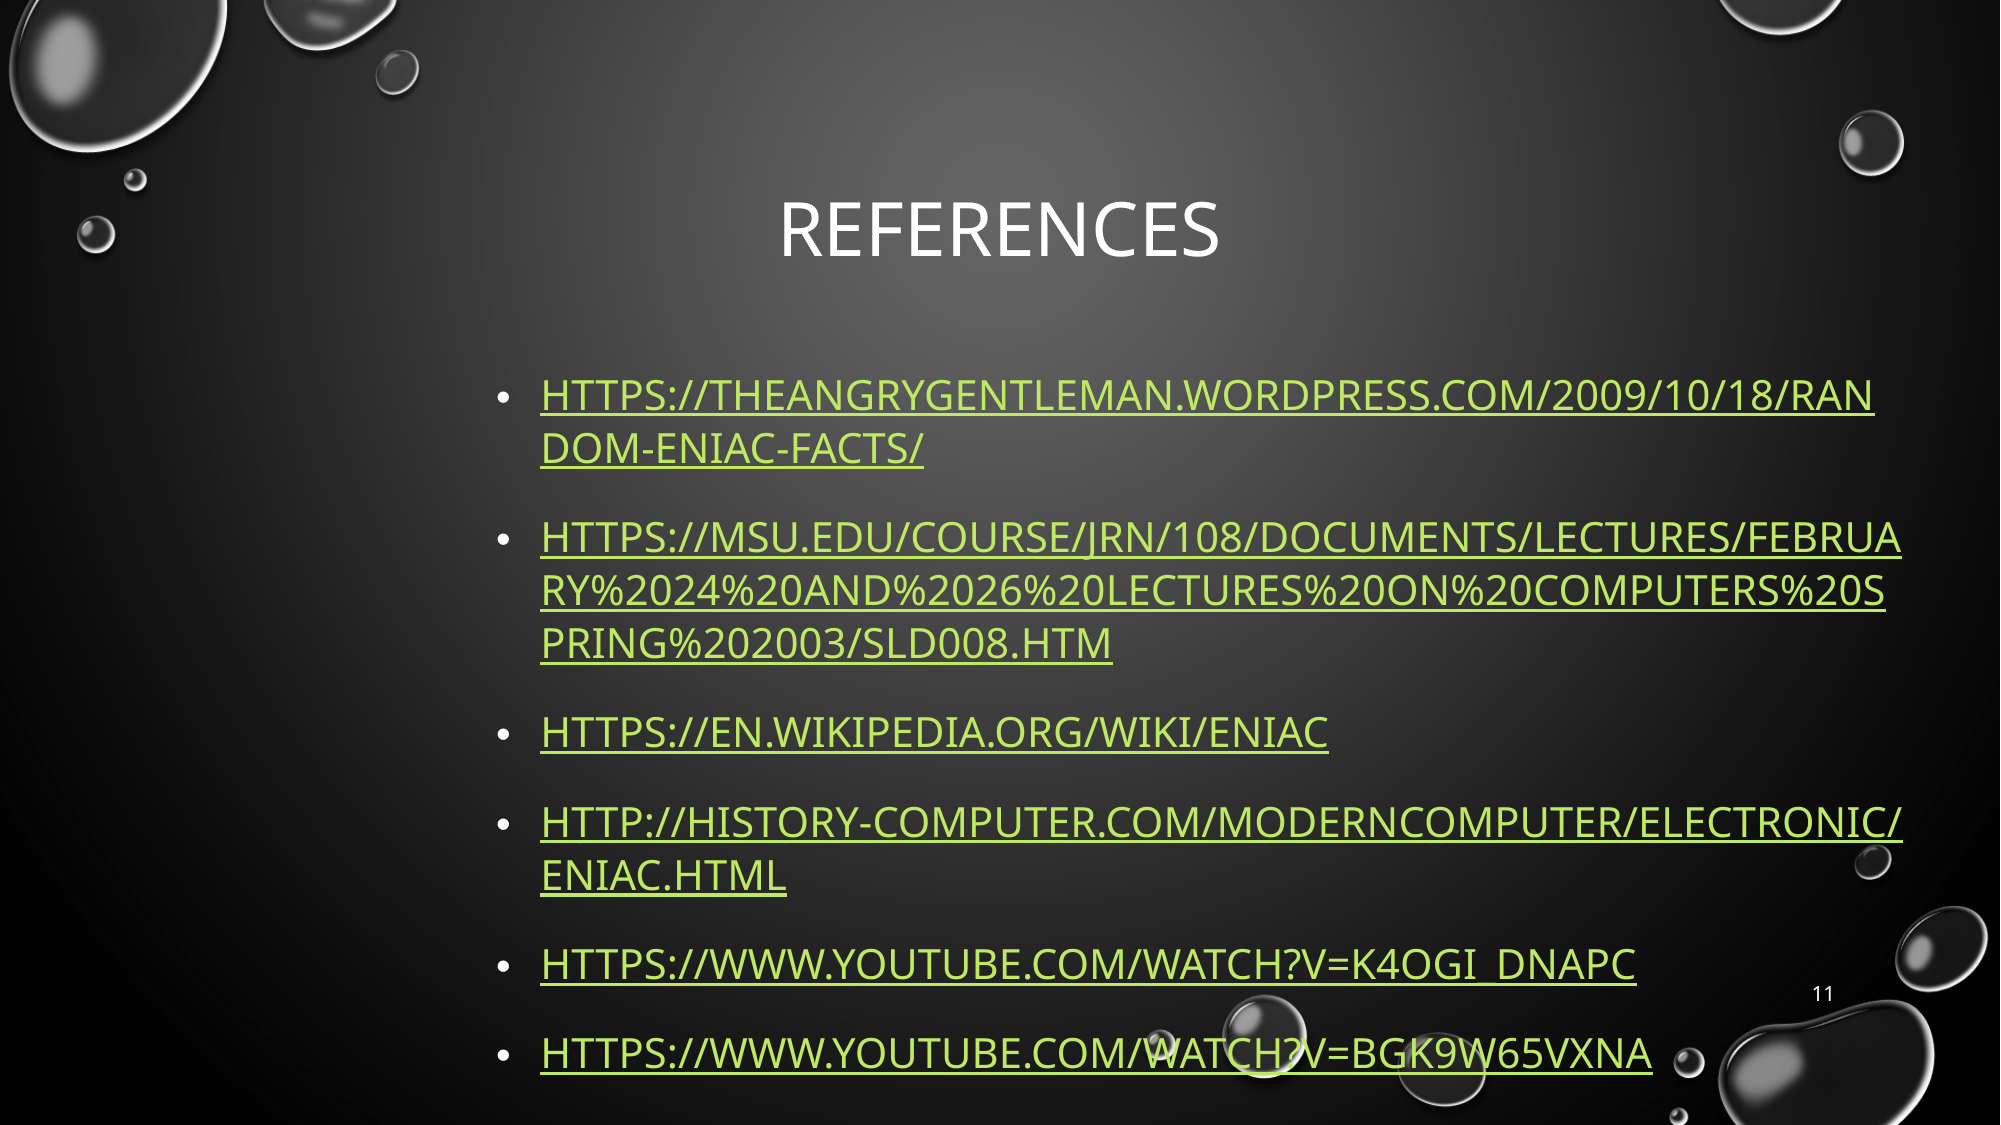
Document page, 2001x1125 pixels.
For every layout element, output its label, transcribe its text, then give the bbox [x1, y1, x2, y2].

list https://theangrygentleman.wordpress.com/2009/10/18/random-eniac-facts/ https://msu.edu/course/jrn/108/Documents/Lectures/February%2024%20and%2026%20lectures%20on%20Computers%20spring%202003/sld008.htm https://en.wikipedia.org/wiki/ENIAC http://history-computer.com/ModernComputer/Electronic/ENIAC.html https://www.youtube.com/watch?v=k4oGI_dNaPc https://www.youtube.com/watch?v=bGk9W65vXNA http://www.slideshare.net/markbrowning171/get-eniac-the-triumphs-and-tragedies-of-the-worlds-first-computer-full-audiobook?qid=e630f5d4-7110-449b-8ea7-148f3f95a459&v=&b=&from_search=3 [481, 349, 1920, 999]
slide_number 11 [1724, 965, 1851, 1025]
title References [149, 101, 1851, 364]
picture [0, 0, 2000, 1125]
